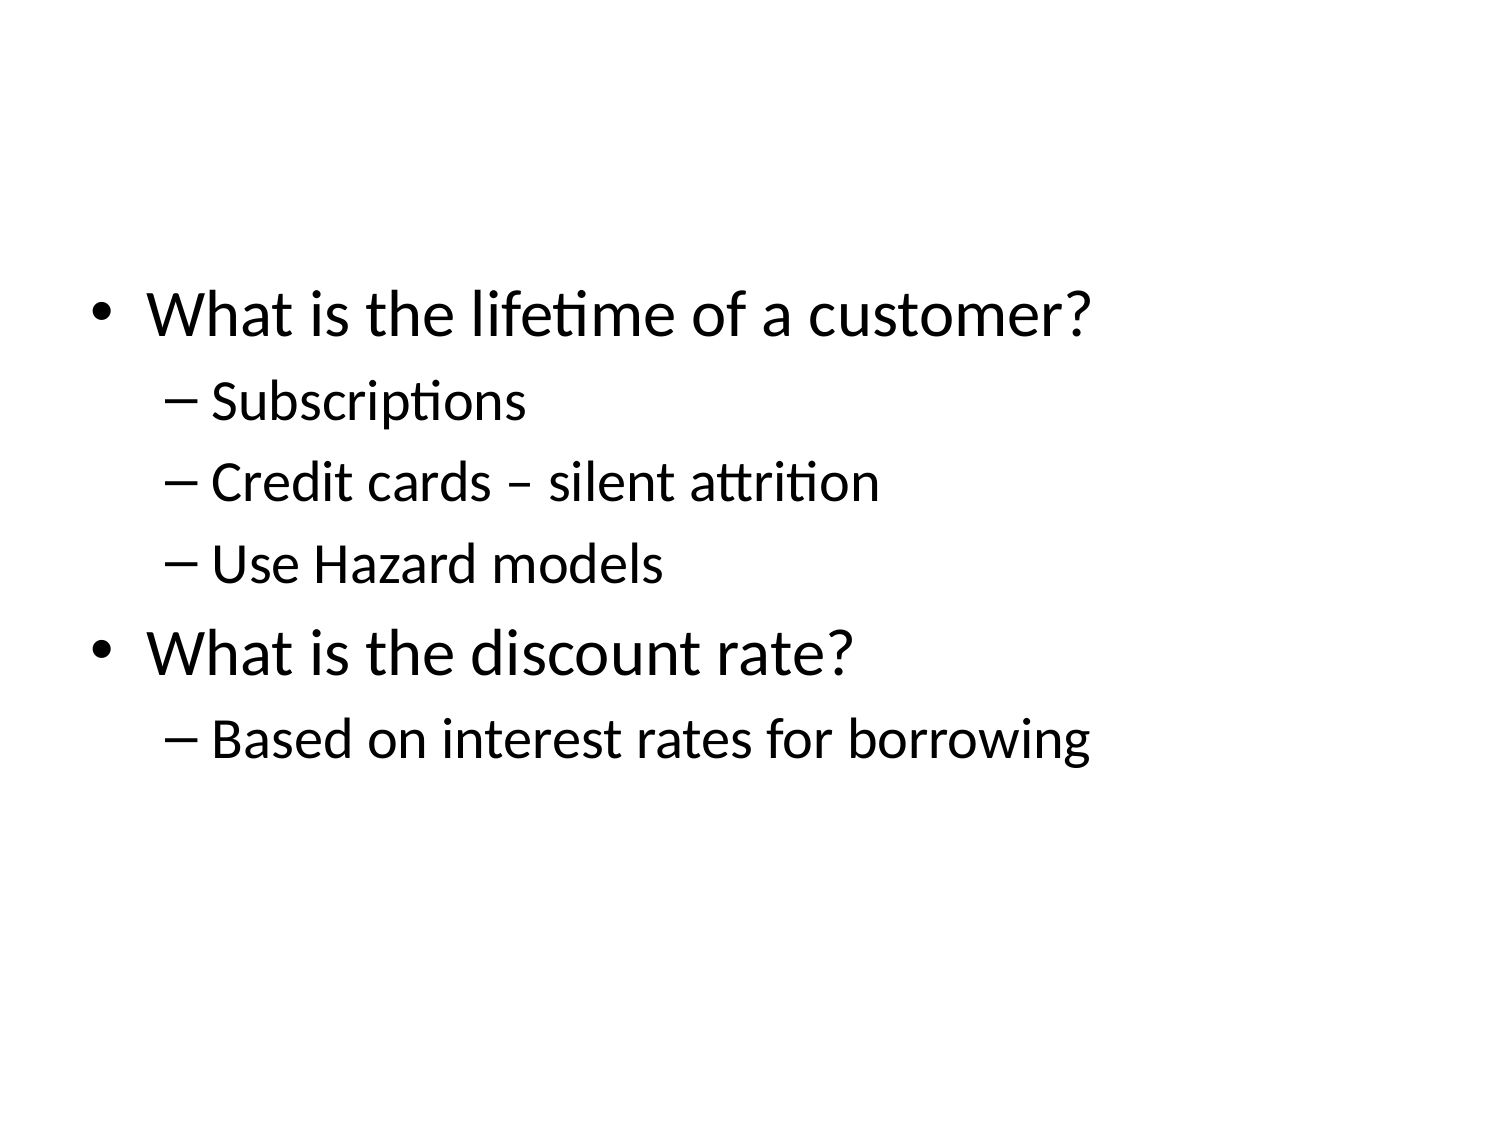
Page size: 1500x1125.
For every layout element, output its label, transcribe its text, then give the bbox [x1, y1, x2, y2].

list What is the lifetime of a customer? Subscriptions Credit cards – silent attrition Use Hazard models What is the discount rate? Based on interest rates for borrowing [75, 262, 1425, 1005]
